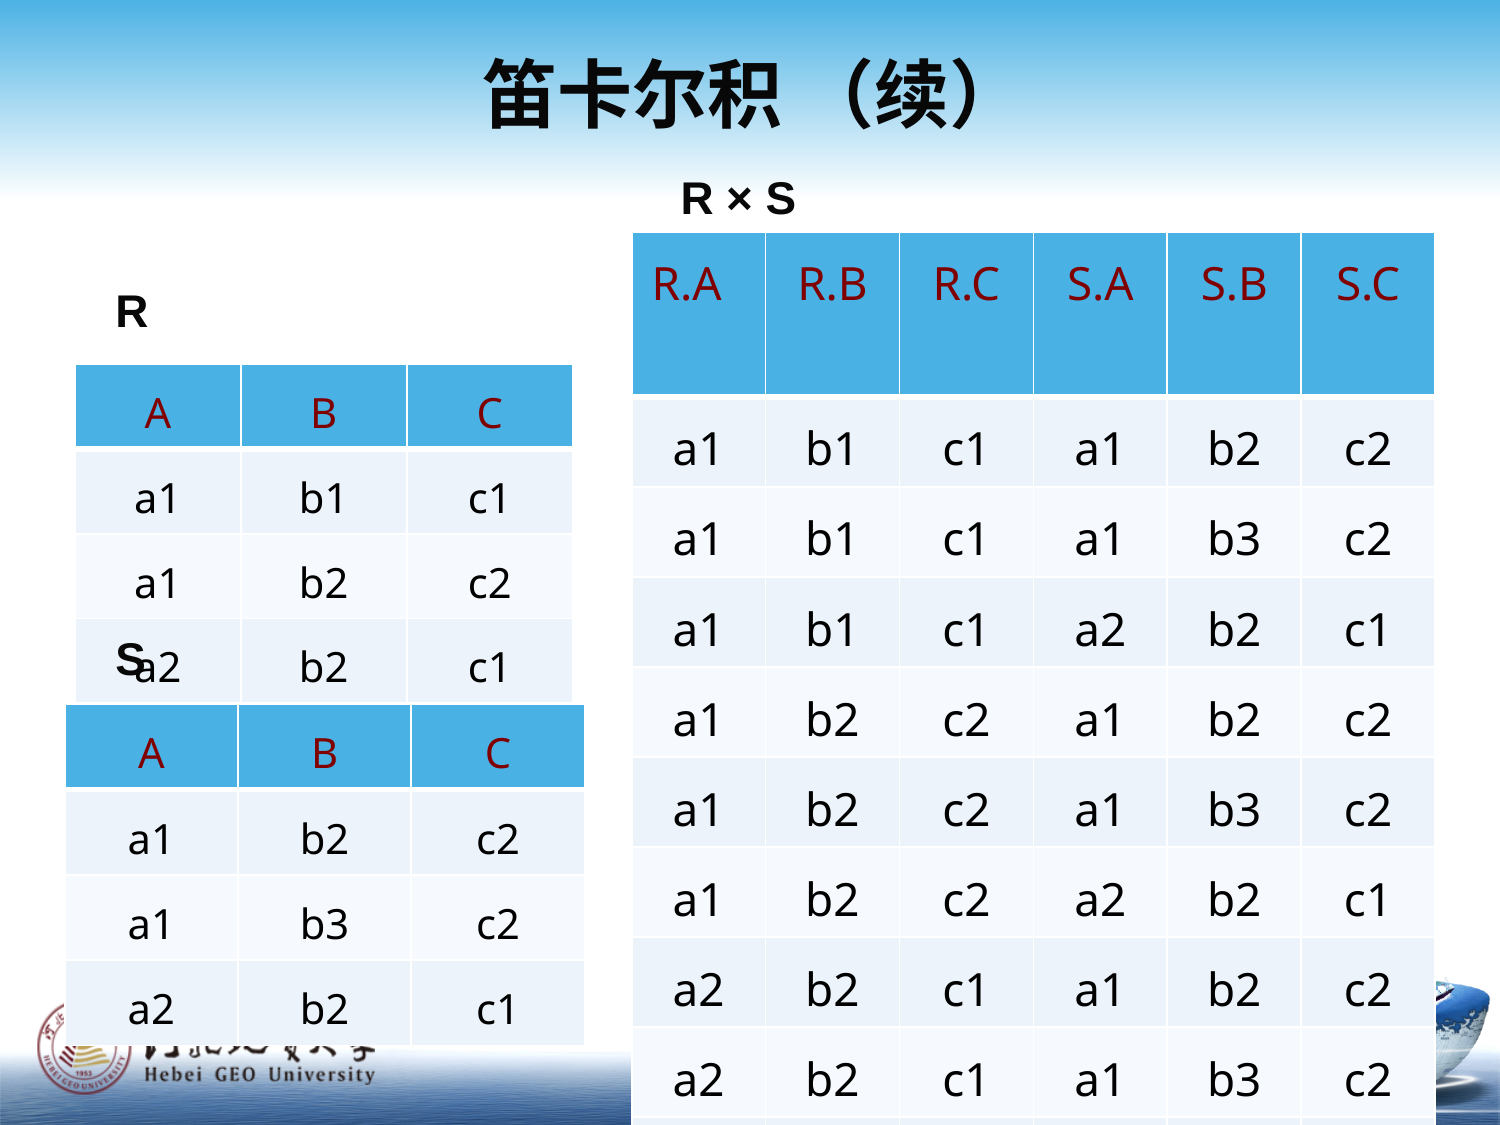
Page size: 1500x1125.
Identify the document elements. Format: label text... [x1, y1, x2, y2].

table_cell a1 [76, 452, 240, 533]
table_cell c1 [900, 938, 1033, 1026]
table_cell a2 [633, 1118, 765, 1125]
table_cell c2 [408, 535, 572, 618]
table_cell a1 [1034, 488, 1166, 576]
table_cell b1 [766, 400, 899, 486]
picture [1436, 970, 1500, 1125]
table_cell b2 [766, 938, 899, 1026]
table_cell c1 [412, 961, 584, 1045]
table_cell c1 [1302, 578, 1434, 666]
table_cell a2 [633, 1028, 765, 1116]
table_cell c2 [1302, 400, 1434, 486]
table_header S.B [1168, 233, 1300, 394]
table_cell a1 [1034, 1028, 1166, 1116]
table_cell a1 [633, 758, 765, 846]
table_header R.C [900, 233, 1033, 394]
table_cell c2 [900, 668, 1033, 756]
text_box R [100, 274, 164, 344]
table_header S.C [1302, 233, 1434, 394]
table_header S.A [1034, 233, 1166, 394]
table_cell a2 [1034, 848, 1166, 936]
table_cell b2 [1168, 668, 1300, 756]
table_cell b2 [766, 1028, 899, 1116]
table_cell c1 [900, 488, 1033, 576]
table_cell a1 [66, 876, 237, 959]
text_box R × S [665, 160, 825, 231]
table_header R.A [633, 233, 765, 394]
table_header C [412, 705, 584, 787]
picture [0, 999, 631, 1125]
table_cell b2 [1168, 938, 1300, 1026]
table_cell a1 [633, 668, 765, 756]
table_cell b3 [1168, 758, 1300, 846]
table_cell a2 [1034, 578, 1166, 666]
table_cell c2 [412, 792, 584, 874]
table_cell b2 [766, 758, 899, 846]
table_header B [242, 365, 406, 446]
table_cell c2 [1302, 488, 1434, 576]
table_cell b2 [239, 961, 410, 1045]
table_cell b2 [1168, 1118, 1300, 1125]
table_cell c1 [900, 1118, 1033, 1125]
table_cell b2 [1168, 848, 1300, 936]
table_cell a1 [1034, 400, 1166, 486]
table_cell b2 [766, 1118, 899, 1125]
table_cell b1 [242, 452, 406, 533]
table_cell c2 [1302, 668, 1434, 756]
table_cell c2 [900, 758, 1033, 846]
table_header A [76, 365, 240, 446]
table_cell a2 [633, 938, 765, 1026]
table_cell a1 [1034, 758, 1166, 846]
table_header R.B [766, 233, 899, 394]
table_cell a1 [1034, 938, 1166, 1026]
table_cell b3 [1168, 488, 1300, 576]
table_cell a1 [633, 848, 765, 936]
table_cell a1 [76, 535, 240, 618]
table_cell c1 [1302, 1118, 1434, 1125]
table_cell b2 [766, 848, 899, 936]
table_cell c1 [900, 1028, 1033, 1116]
table_cell b2 [242, 535, 406, 618]
table_cell a1 [633, 488, 765, 576]
table_cell c1 [408, 619, 572, 702]
table_cell a2 [76, 619, 240, 702]
table_cell c1 [900, 400, 1033, 486]
text_box S [100, 621, 161, 692]
table_header C [408, 365, 572, 446]
table_header B [239, 705, 410, 787]
table_cell b2 [1168, 578, 1300, 666]
table_cell b2 [239, 792, 410, 874]
table_cell b1 [766, 578, 899, 666]
table_cell a1 [1034, 668, 1166, 756]
table_cell a1 [633, 400, 765, 486]
table_cell a1 [66, 792, 237, 874]
table_cell b1 [766, 488, 899, 576]
table_cell b3 [1168, 1028, 1300, 1116]
table_header A [66, 705, 237, 787]
table_cell b2 [242, 619, 406, 702]
table_cell b2 [766, 668, 899, 756]
table_cell c1 [900, 578, 1033, 666]
title 笛卡尔积 （续） [147, 56, 1361, 128]
table_cell b2 [1168, 400, 1300, 486]
table_cell c1 [1302, 848, 1434, 936]
table_cell a2 [66, 961, 237, 1045]
table_cell b3 [239, 876, 410, 959]
table_cell c2 [1302, 1028, 1434, 1116]
table_cell c2 [412, 876, 584, 959]
table_cell c2 [1302, 938, 1434, 1026]
table_cell a2 [1034, 1118, 1166, 1125]
table_cell c1 [408, 452, 572, 533]
table_cell a1 [633, 578, 765, 666]
table_cell c2 [900, 848, 1033, 936]
table_cell c2 [1302, 758, 1434, 846]
